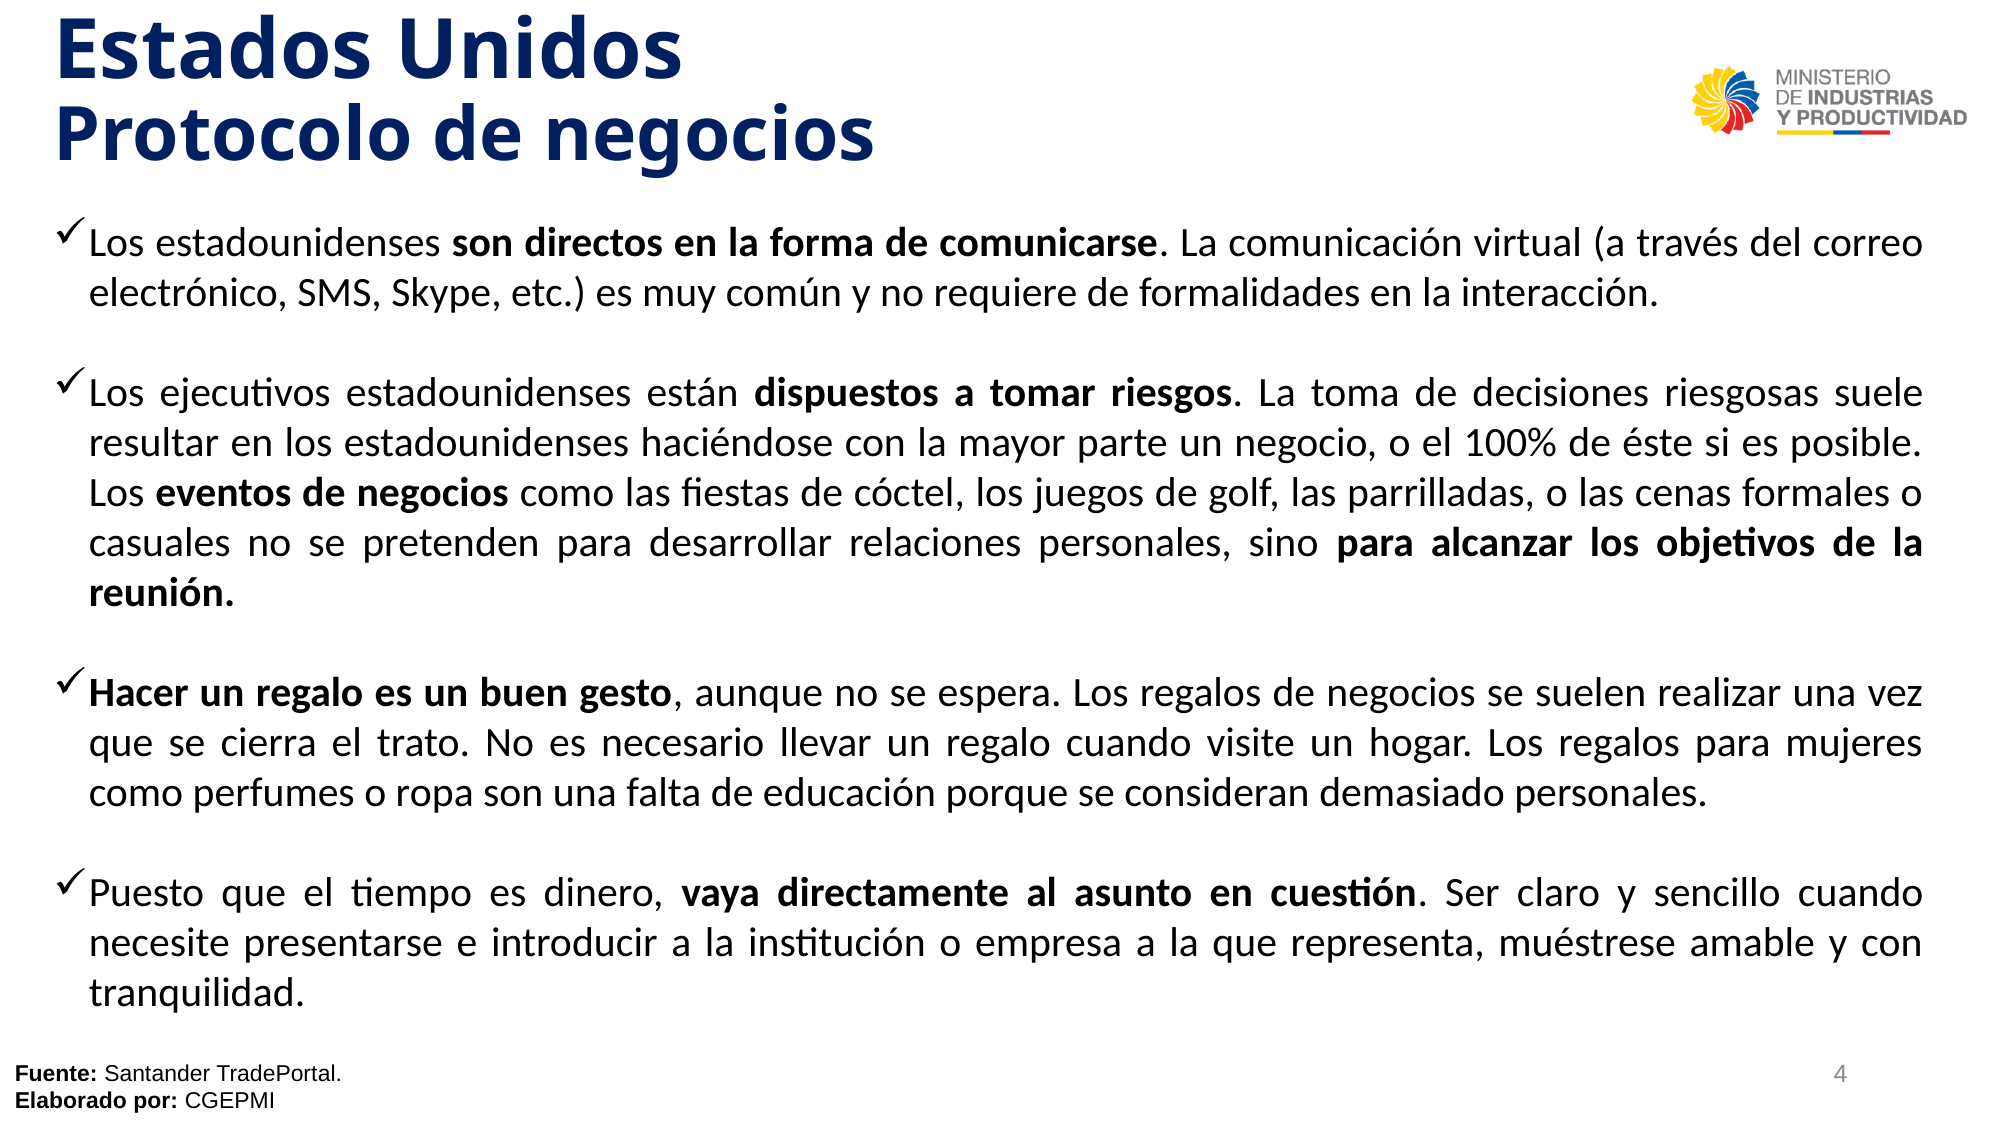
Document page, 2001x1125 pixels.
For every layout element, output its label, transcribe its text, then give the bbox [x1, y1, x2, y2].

slide_number 4 [1412, 1042, 1863, 1103]
text_box Fuente: Santander TradePortal. Elaborado por: CGEPMI [0, 1050, 839, 1121]
picture [1657, 32, 2000, 168]
title Estados Unidos Protocolo de negocios [38, 0, 1791, 193]
text_box Los estadounidenses son directos en la forma de comunicarse. La comunicación virtual (a través del correo electrónico, SMS, Skype, etc.) es muy común y no requiere de formalidades en la interacción. Los ejecutivos estadounidenses están dispuestos a tomar riesgos. La toma de decisiones riesgosas suele resultar en los estadounidenses haciéndose con la mayor parte un negocio, o el 100% de éste si es posible. Los eventos de negocios como las fiestas de cóctel, los juegos de golf, las parrilladas, o las cenas formales o casuales no se pretenden para desarrollar relaciones personales, sino para alcanzar los objetivos de la reunión. Hacer un regalo es un buen gesto, aunque no se espera. Los regalos de negocios se suelen realizar una vez que se cierra el trato. No es necesario llevar un regalo cuando visite un hogar. Los regalos para mujeres como perfumes o ropa son una falta de educación porque se consideran demasiado personales. Puesto que el tiempo es dinero, vaya directamente al asunto en cuestión. Ser claro y sencillo cuando necesite presentarse e introducir a la institución o empresa a la que representa, muéstrese amable y con tranquilidad. [38, 207, 1939, 1023]
